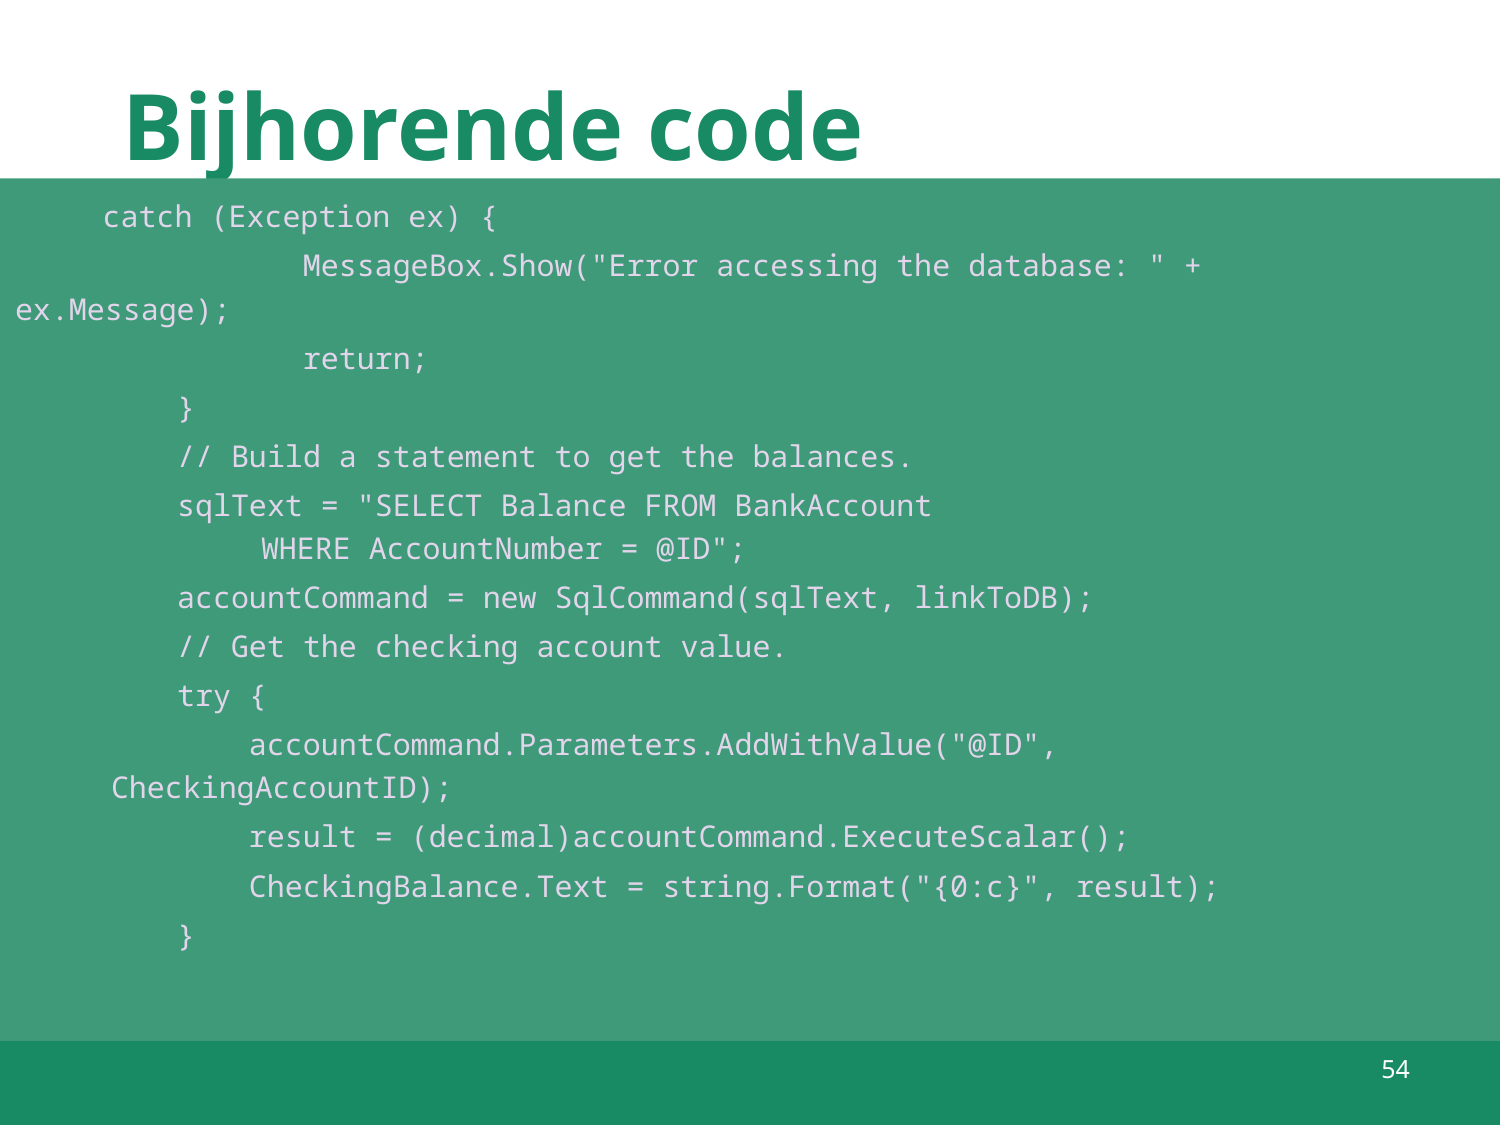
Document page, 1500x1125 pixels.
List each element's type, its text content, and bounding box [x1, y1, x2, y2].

list catch (Exception ex) { MessageBox.Show("Error accessing the database: " + ex.Message); return; } // Build a statement to get the balances. sqlText = "SELECT Balance FROM BankAccount WHERE AccountNumber = @ID"; accountCommand = new SqlCommand(sqlText, linkToDB); // Get the checking account value. try { accountCommand.Parameters.AddWithValue("@ID", CheckingAccountID); result = (decimal)accountCommand.ExecuteScalar(); CheckingBalance.Text = string.Format("{0:c}", result); } [0, 178, 1500, 1041]
slide_number 54 [1338, 1040, 1425, 1101]
title Bijhorende code [107, 30, 1425, 178]
